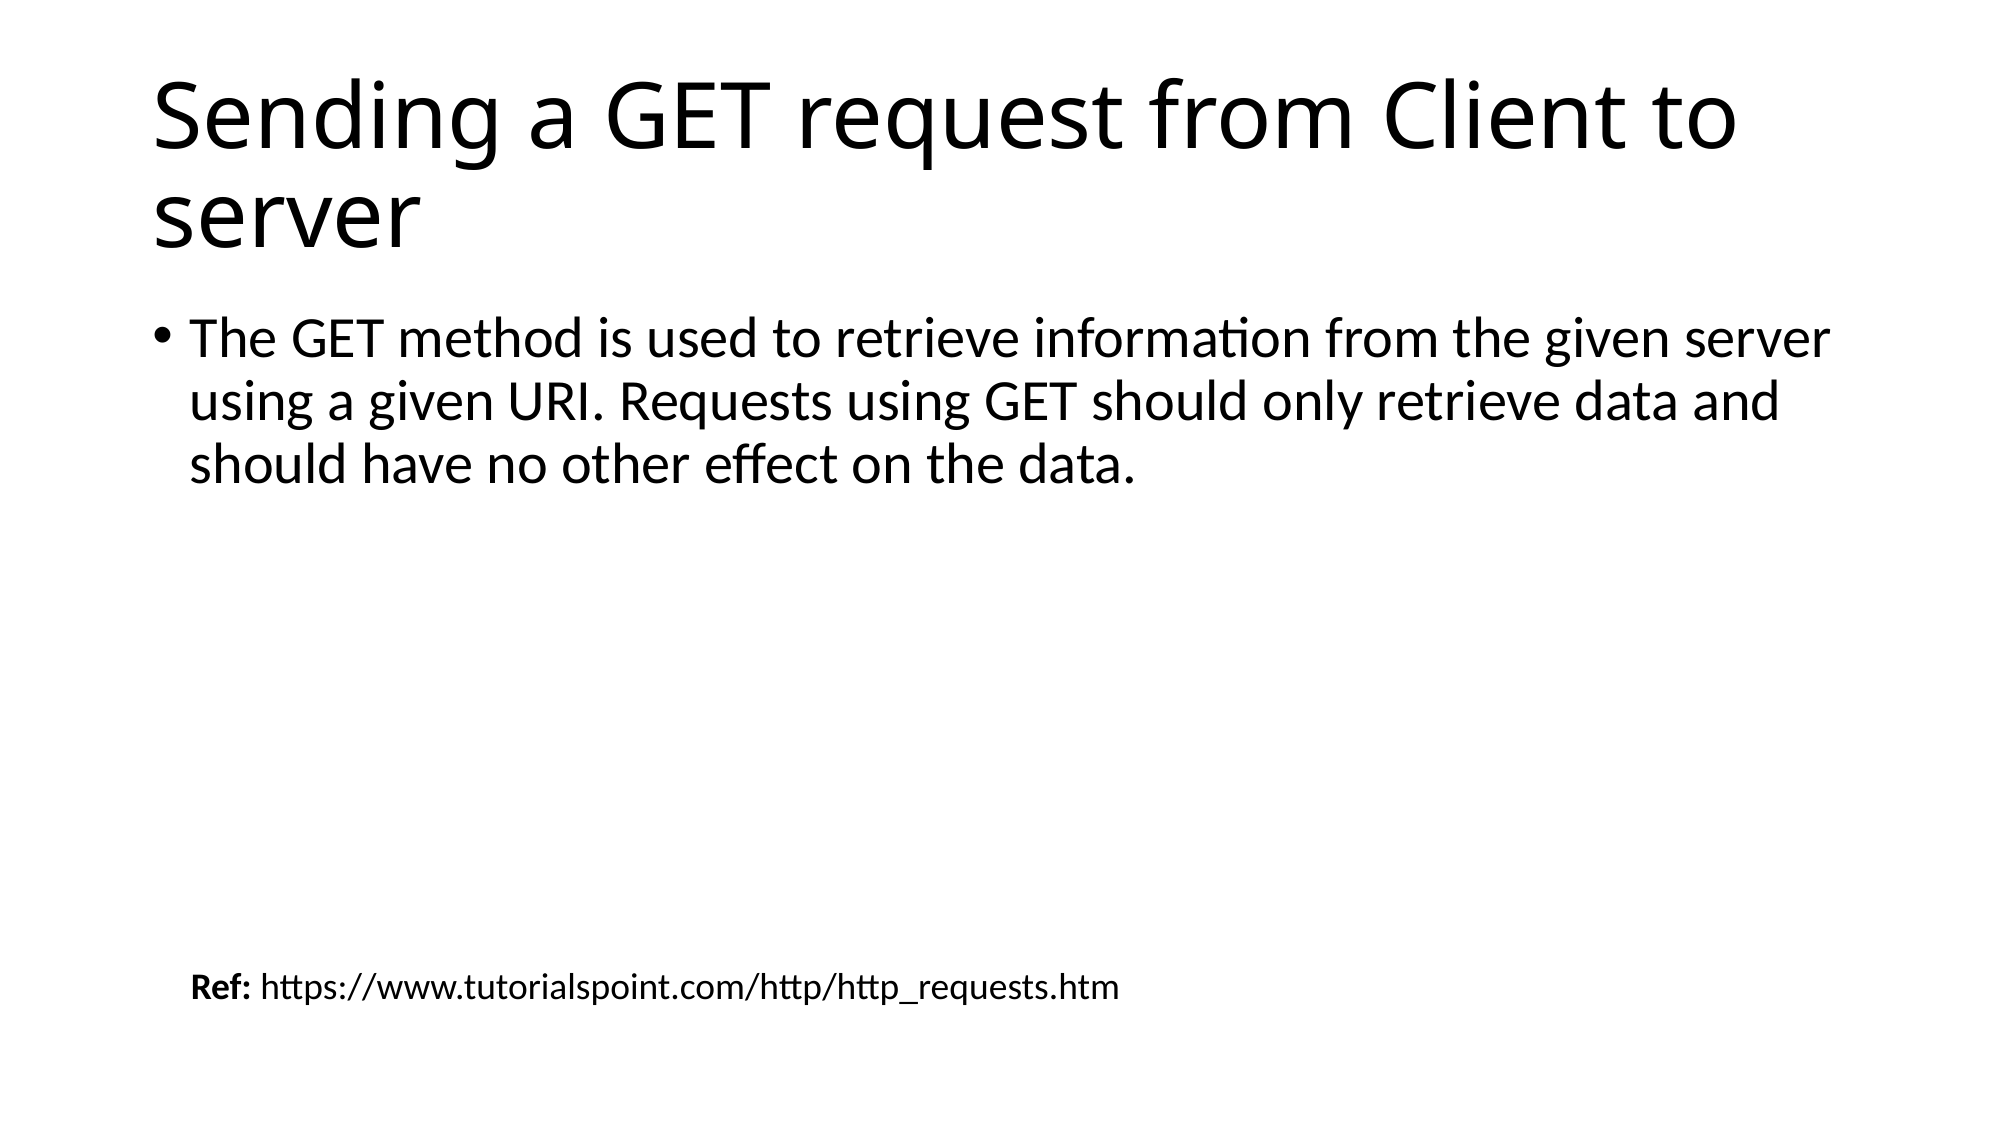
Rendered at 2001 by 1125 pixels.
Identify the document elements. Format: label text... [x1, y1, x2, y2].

list The GET method is used to retrieve information from the given server using a given URI. Requests using GET should only retrieve data and should have no other effect on the data. [137, 299, 1863, 1014]
text_box Ref: https://www.tutorialspoint.com/http/http_requests.htm [176, 955, 1136, 1015]
title Sending a GET request from Client to server [137, 59, 1863, 278]
